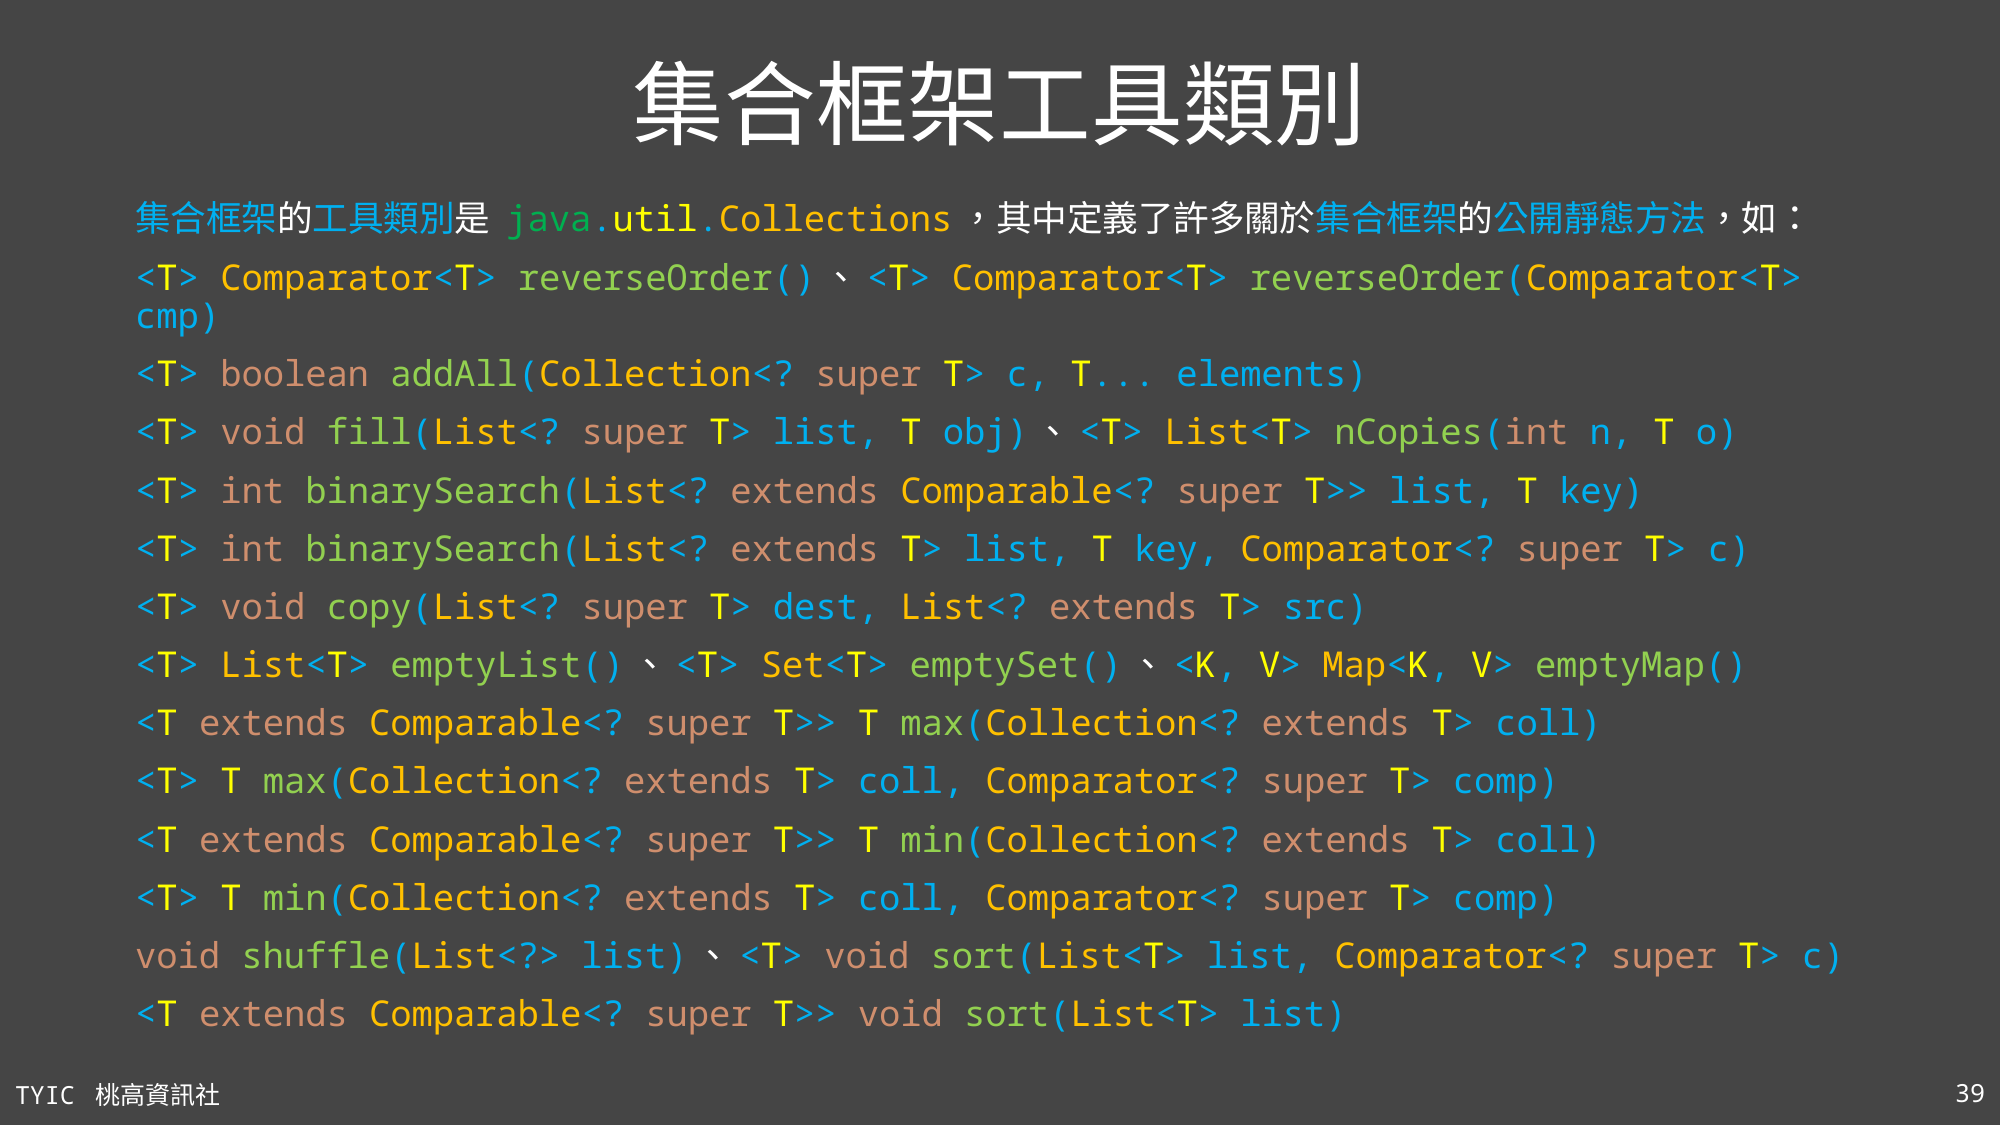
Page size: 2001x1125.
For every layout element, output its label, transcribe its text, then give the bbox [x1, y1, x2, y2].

title 集合框架工具類別 [137, 0, 1863, 193]
list 集合框架的工具類別是 java.util.Collections，其中定義了許多關於集合框架的公開靜態方法，如： <T> Comparator<T> reverseOrder()、<T> Comparator<T> reverseOrder(Comparator<T> cmp) <T> boolean addAll(Collection<? super T> c, T... elements) <T> void fill(List<? super T> list, T obj)、<T> List<T> nCopies(int n, T o) <T> int binarySearch(List<? extends Comparable<? super T>> list, T key) <T> int binarySearch(List<? extends T> list, T key, Comparator<? super T> c) <T> void copy(List<? super T> dest, List<? extends T> src) <T> List<T> emptyList()、<T> Set<T> emptySet()、<K, V> Map<K, V> emptyMap() <T extends Comparable<? super T>> T max(Collection<? extends T> coll) <T> T max(Collection<? extends T> coll, Comparator<? super T> comp) <T extends Comparable<? super T>> T min(Collection<? extends T> coll) <T> T min(Collection<? extends T> coll, Comparator<? super T> comp) void shuffle(List<?> list)、<T> void sort(List<T> list, Comparator<? super T> c) <T extends Comparable<? super T>> void sort(List<T> list) [120, 193, 1880, 1058]
